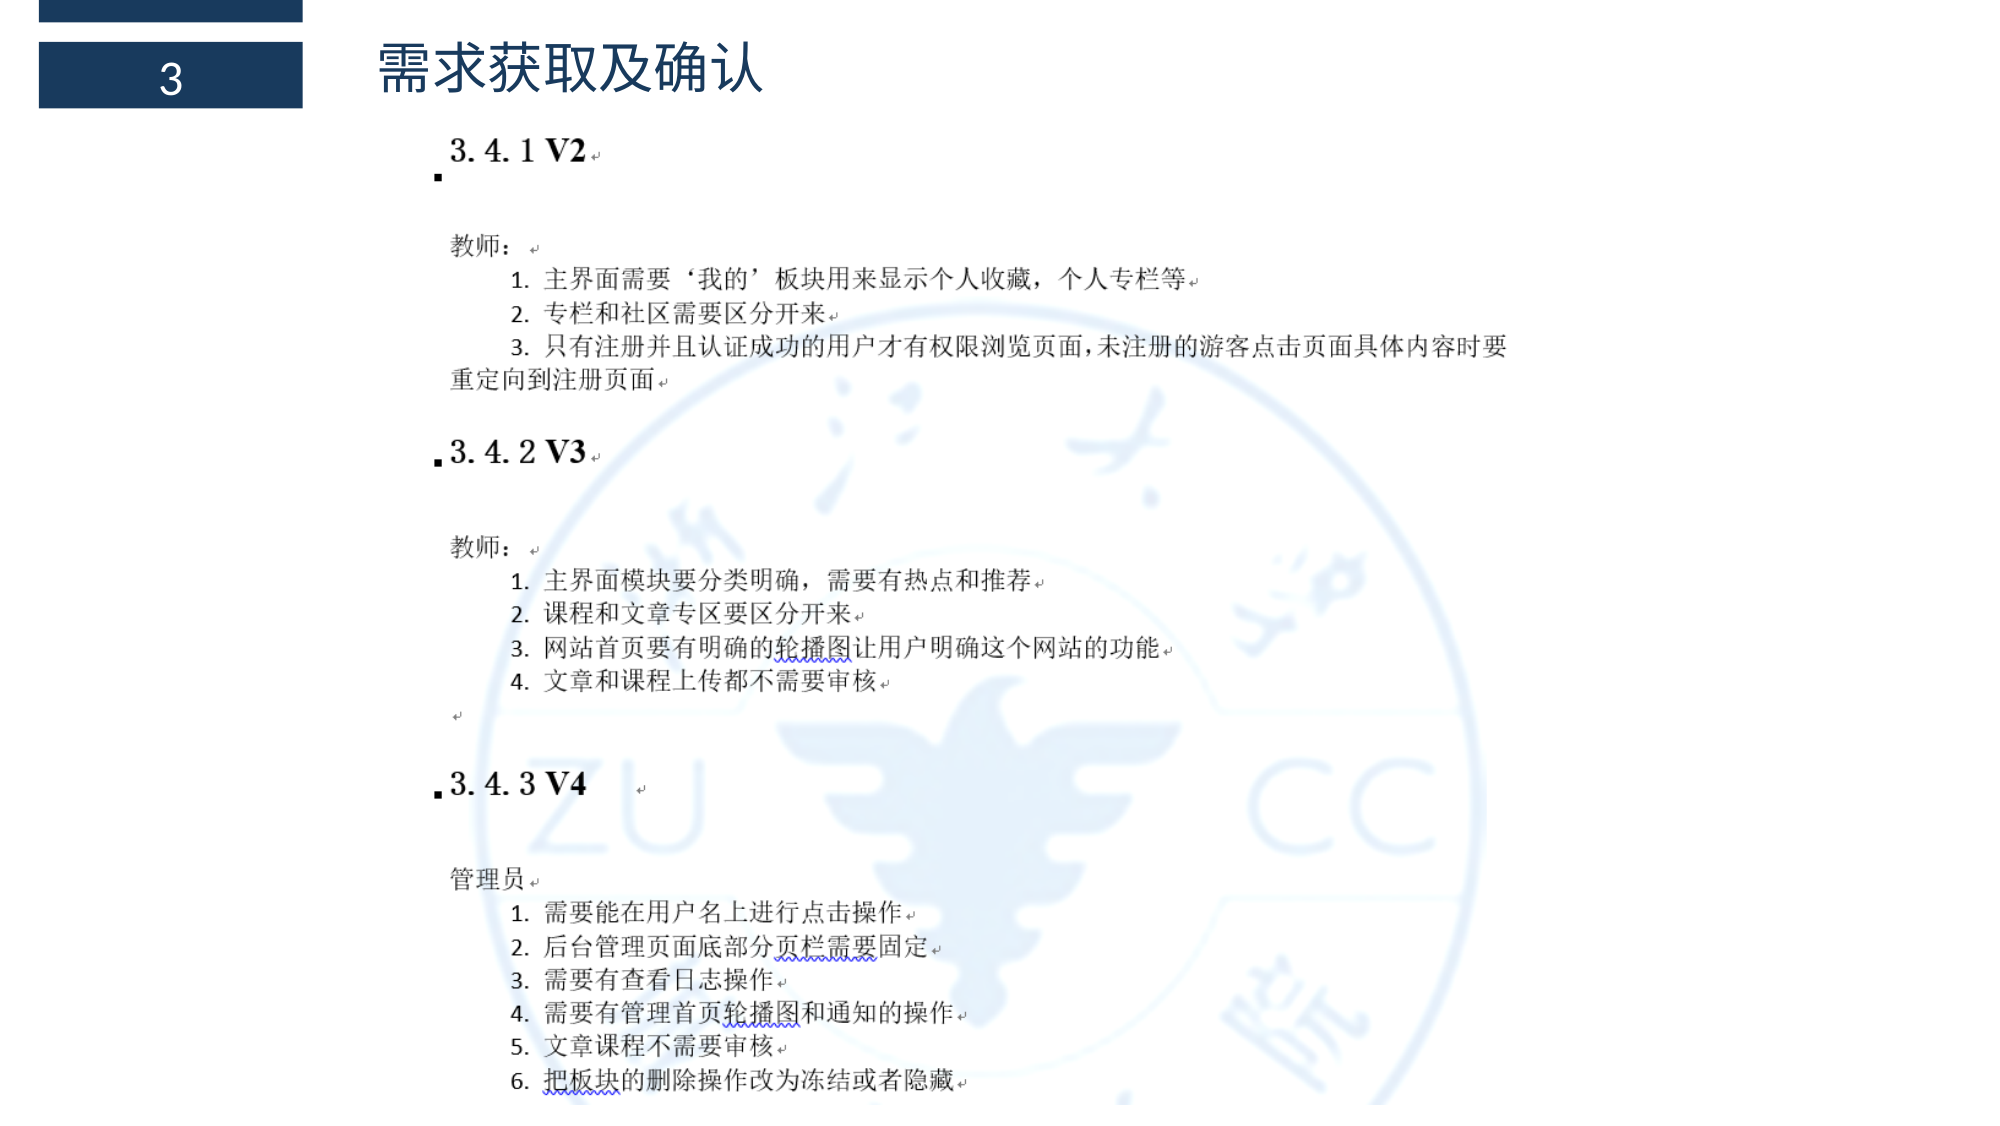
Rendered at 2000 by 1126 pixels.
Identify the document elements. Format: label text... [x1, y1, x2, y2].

text_box 3 [37, 40, 305, 111]
text_box 需求获取及确认 [361, 26, 1355, 108]
text_box [37, 0, 305, 24]
picture [361, 125, 1603, 1106]
